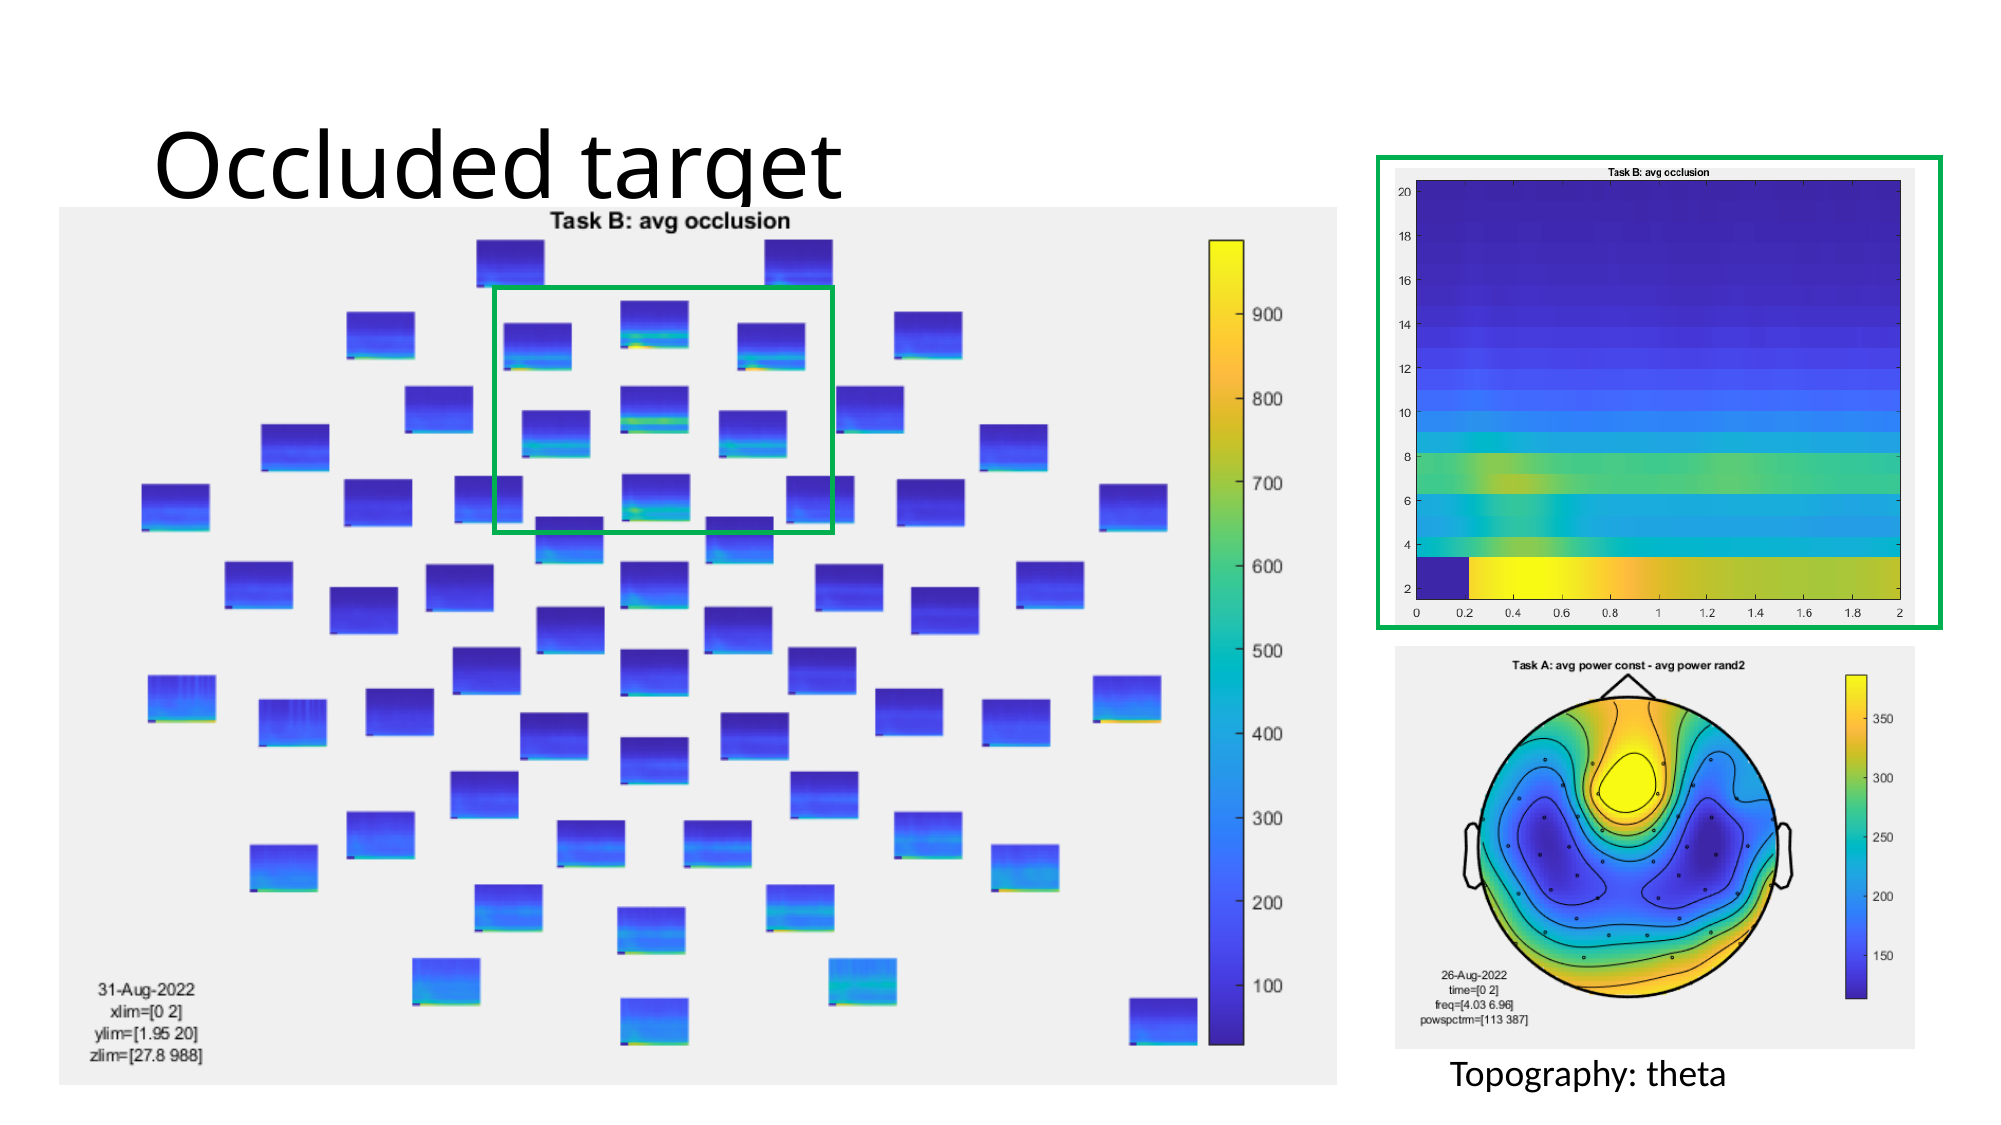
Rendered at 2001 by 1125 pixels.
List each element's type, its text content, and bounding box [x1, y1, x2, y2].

title Occluded target [137, 59, 1863, 278]
picture [1395, 646, 1915, 1049]
text_box Topography: theta [1435, 1049, 1747, 1102]
picture [59, 207, 1337, 1085]
picture [1395, 168, 1915, 628]
text_box [1377, 156, 1941, 628]
